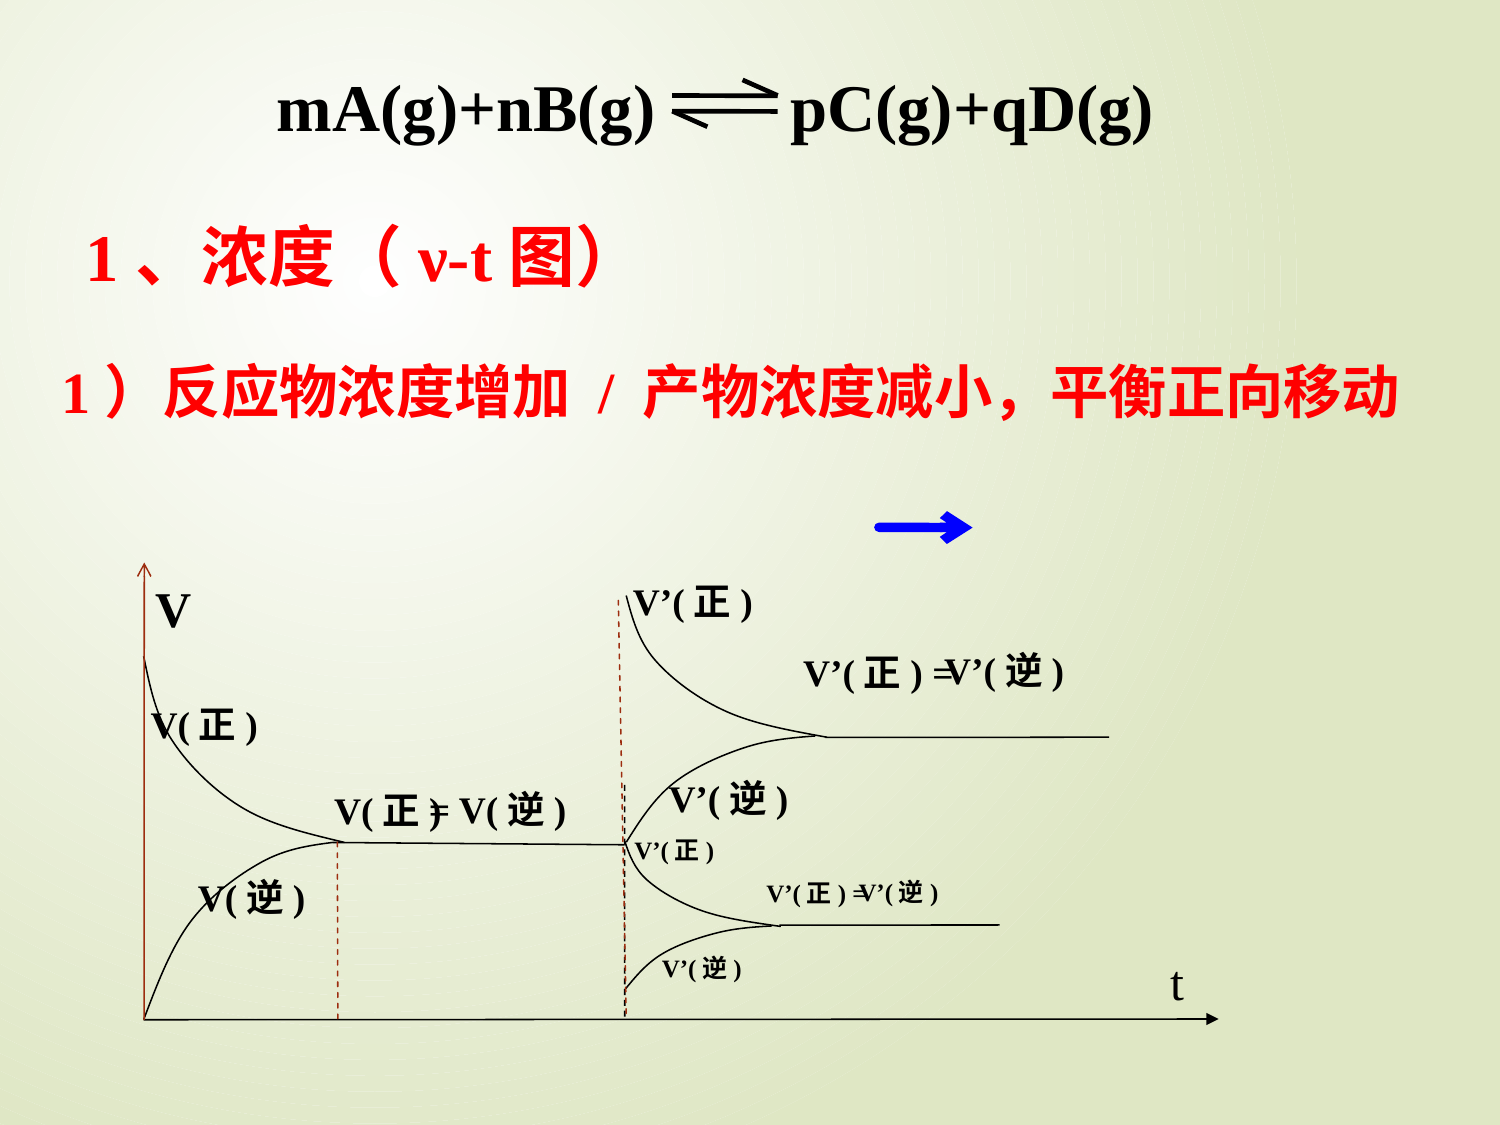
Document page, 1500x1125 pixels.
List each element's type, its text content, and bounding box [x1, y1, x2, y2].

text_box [139, 569, 628, 1020]
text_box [1107, 569, 1219, 1020]
text_box 1）反应物浓度增加 / 产物浓度减小，平衡正向移动 [46, 347, 1500, 433]
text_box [625, 570, 1110, 1020]
text_box 1、浓度（ν-t图） [71, 207, 657, 302]
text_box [261, 56, 1294, 153]
